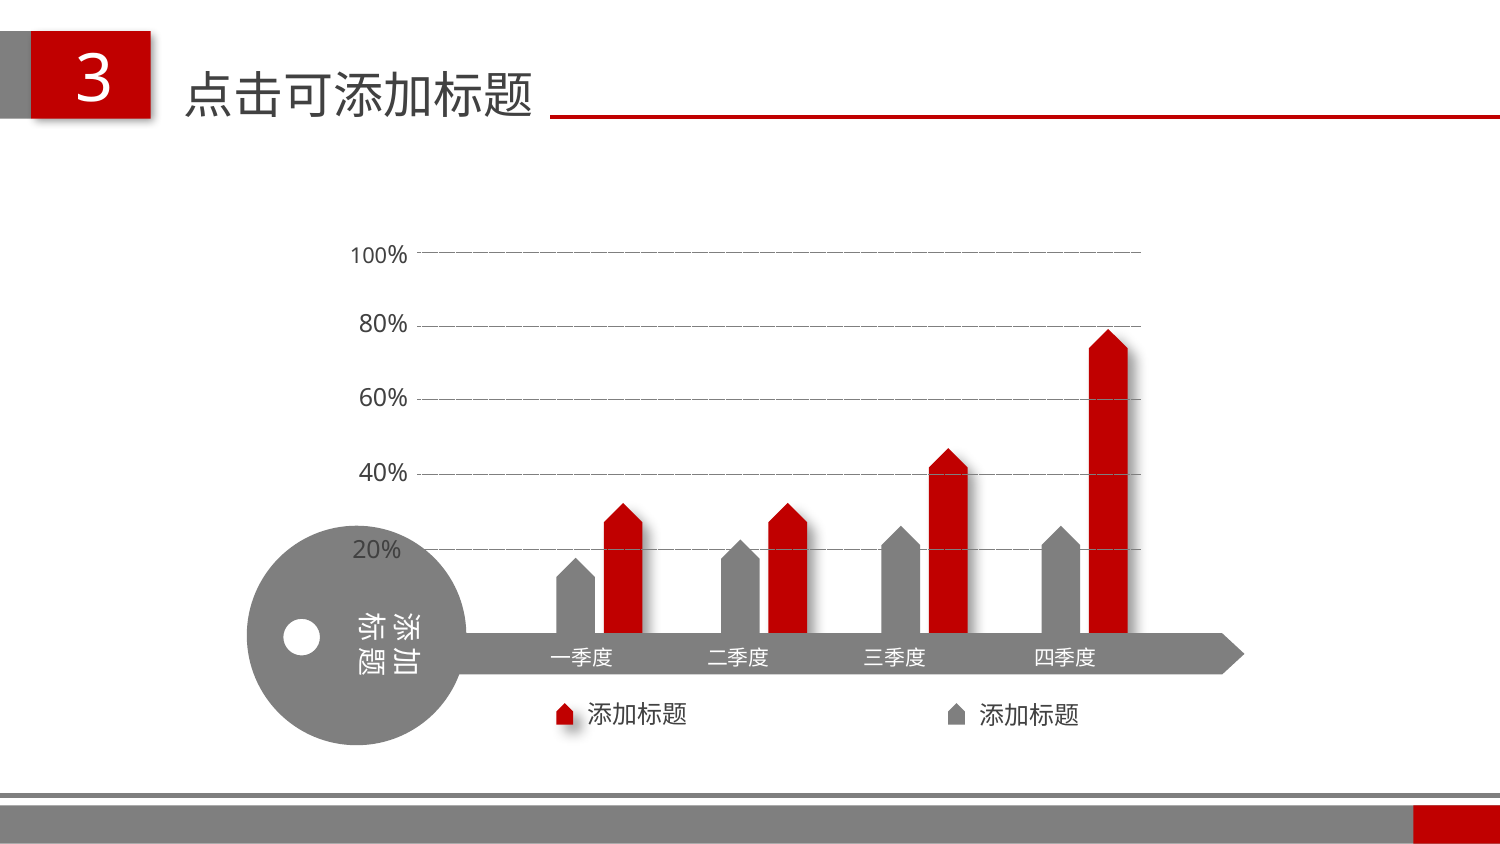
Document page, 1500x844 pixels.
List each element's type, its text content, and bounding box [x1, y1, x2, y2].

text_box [556, 474, 1128, 525]
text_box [517, 637, 1130, 678]
text_box 40% [277, 448, 423, 494]
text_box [556, 400, 1128, 473]
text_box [246, 525, 1245, 746]
text_box 60% [277, 373, 423, 419]
text_box 80% [277, 300, 423, 346]
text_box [556, 691, 1147, 738]
text_box 3 [60, 27, 123, 123]
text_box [556, 328, 1128, 398]
text_box 点击可添加标题 [152, 56, 565, 131]
text_box 100% [277, 230, 423, 276]
